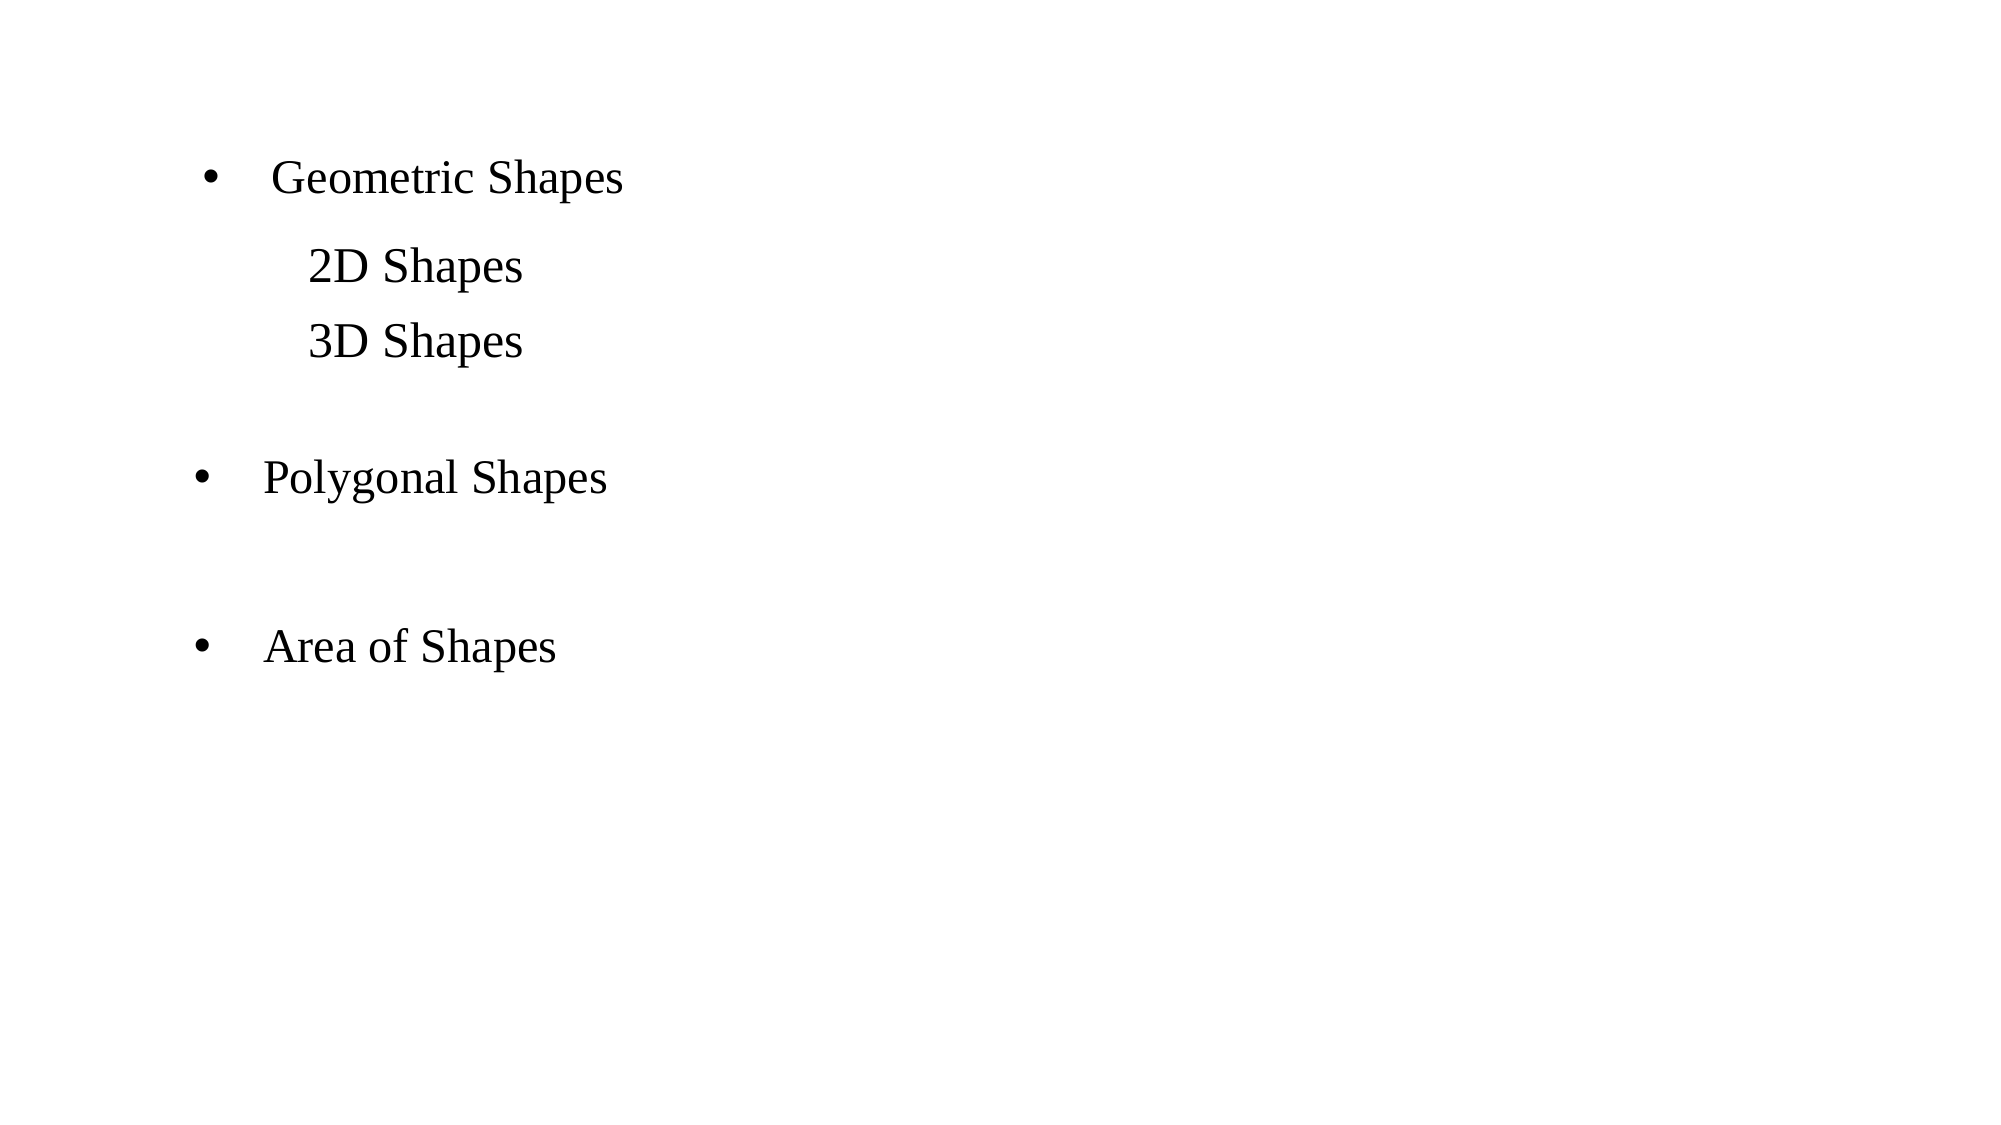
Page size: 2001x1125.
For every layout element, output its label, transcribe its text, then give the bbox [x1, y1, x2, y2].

text_box Polygonal Shapes [178, 444, 1904, 513]
title Geometric Shapes [187, 144, 1913, 212]
text_box Area of Shapes [179, 613, 1904, 681]
list 2D Shapes 3D Shapes [293, 232, 2000, 401]
